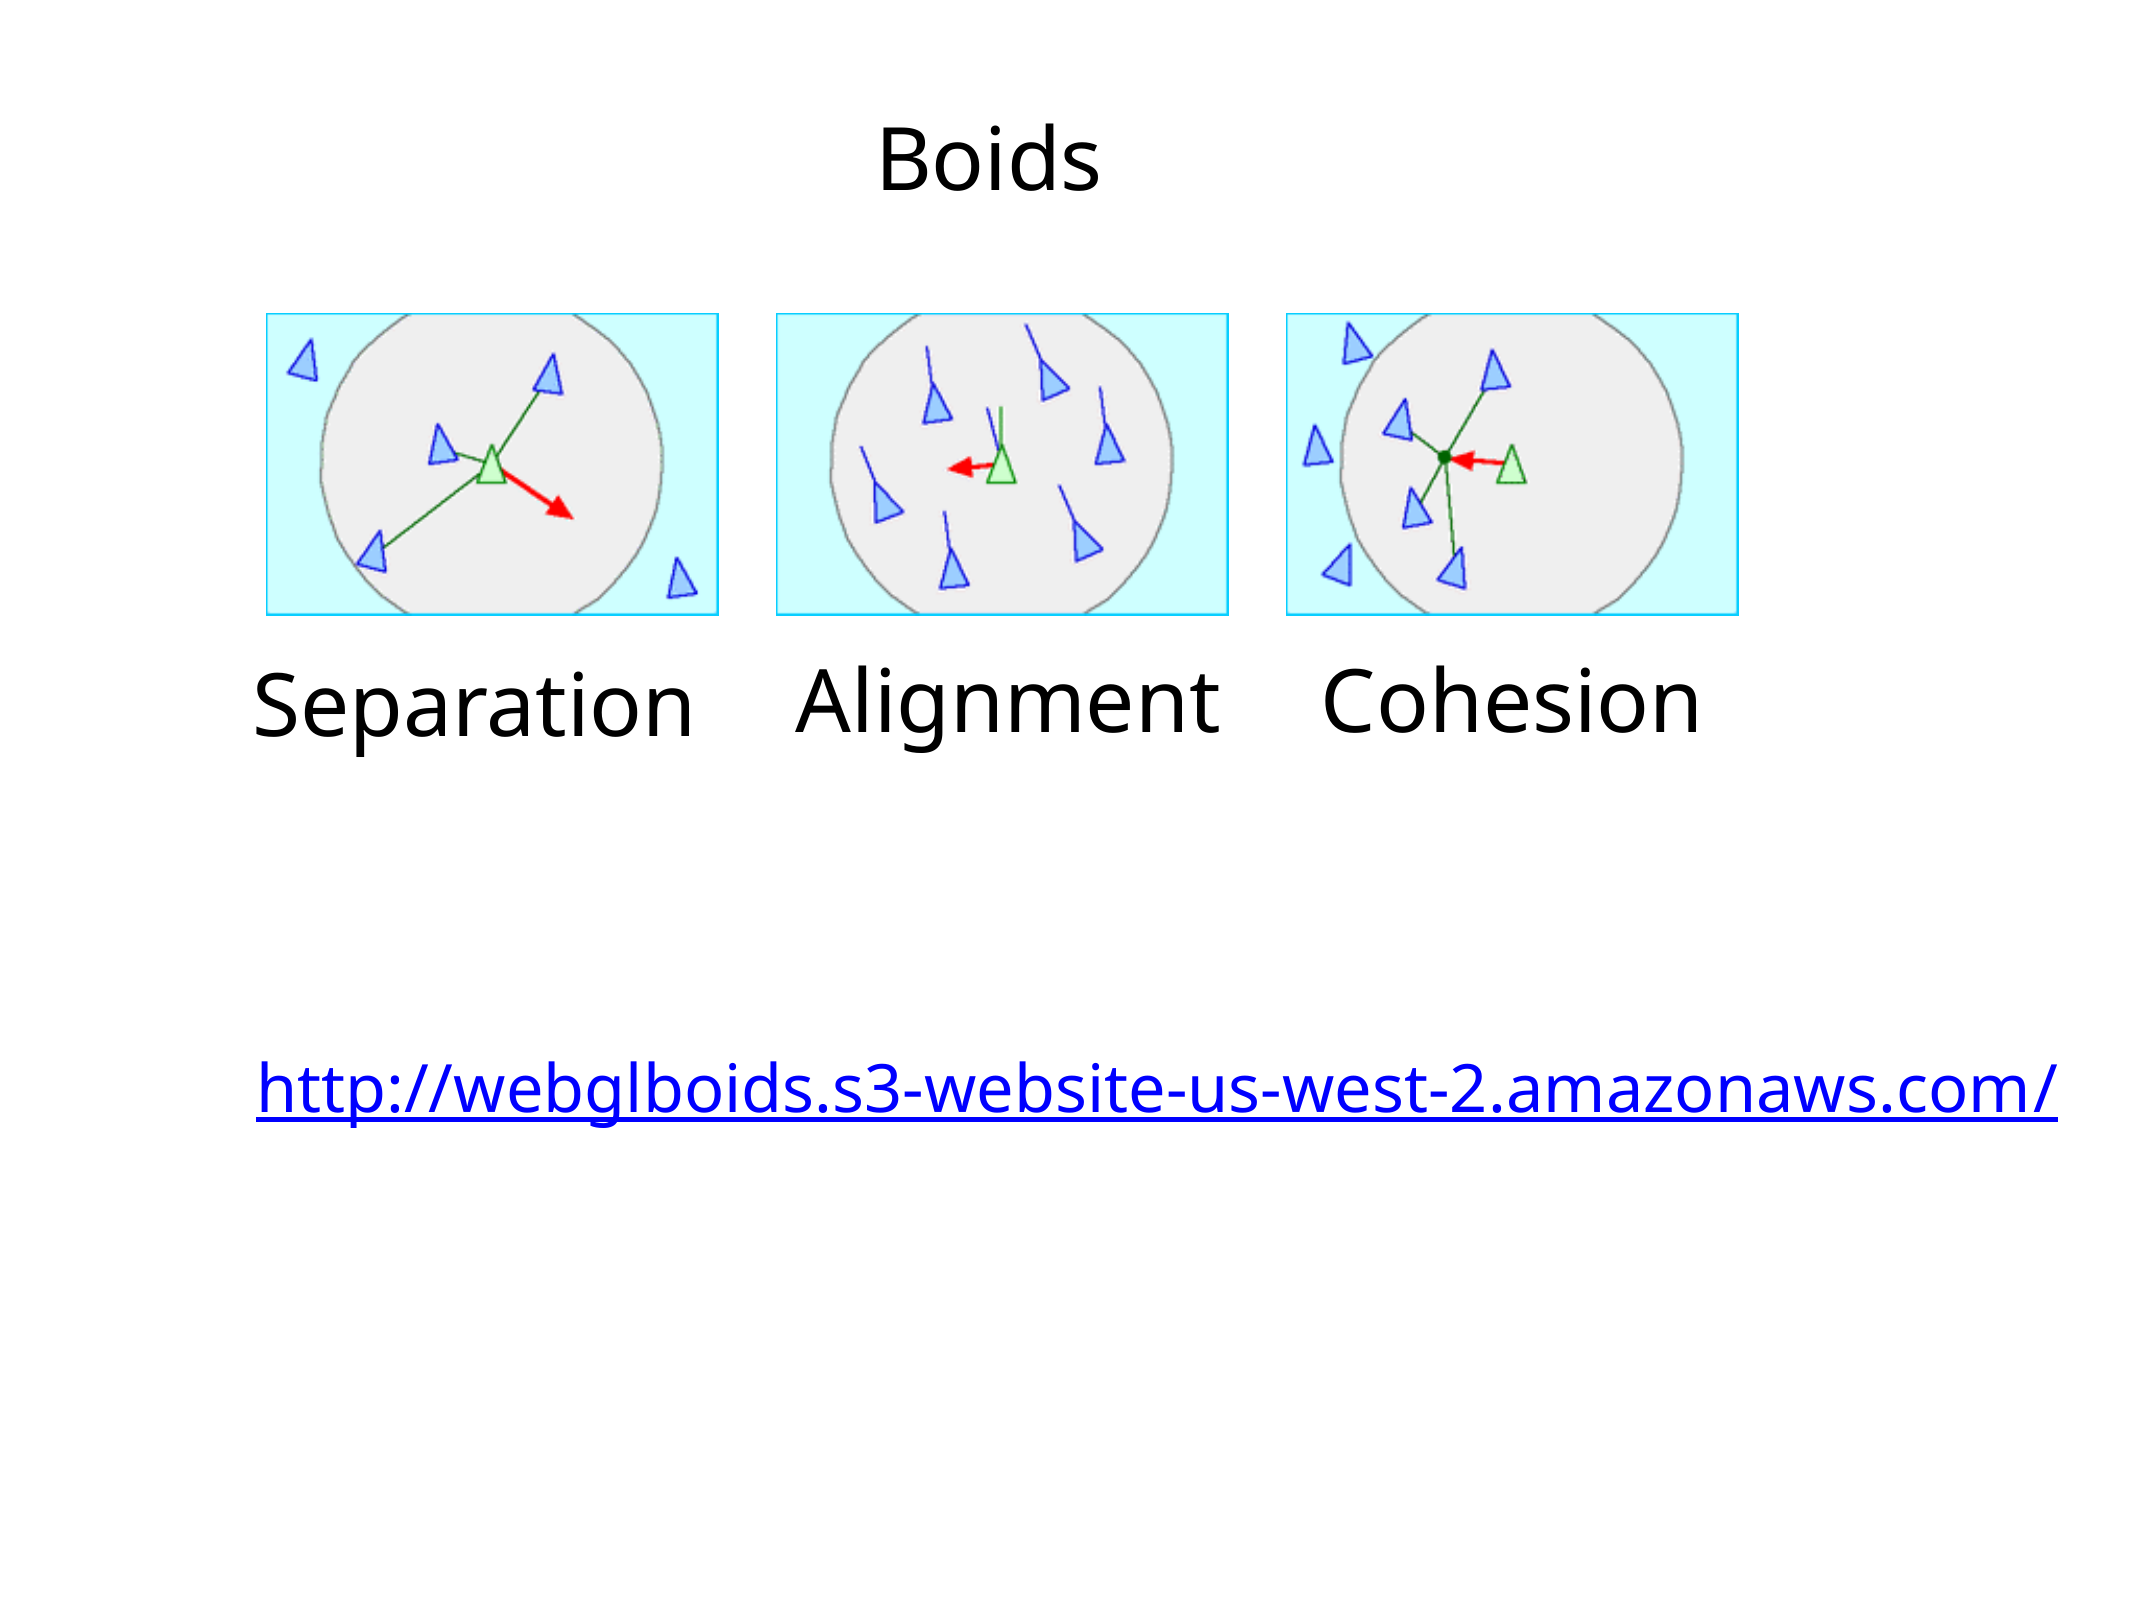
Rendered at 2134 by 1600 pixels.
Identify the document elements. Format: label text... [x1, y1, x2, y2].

text_box Alignment [788, 637, 1229, 757]
text_box http://webglboids.s3-website-us-west-2.amazonaws.com/ [241, 1038, 2134, 1224]
picture [268, 315, 716, 613]
text_box Cohesion [1313, 637, 1712, 757]
picture [1288, 315, 1736, 613]
picture [778, 315, 1226, 613]
text_box Boids [867, 95, 1111, 216]
text_box Separation [244, 641, 705, 762]
